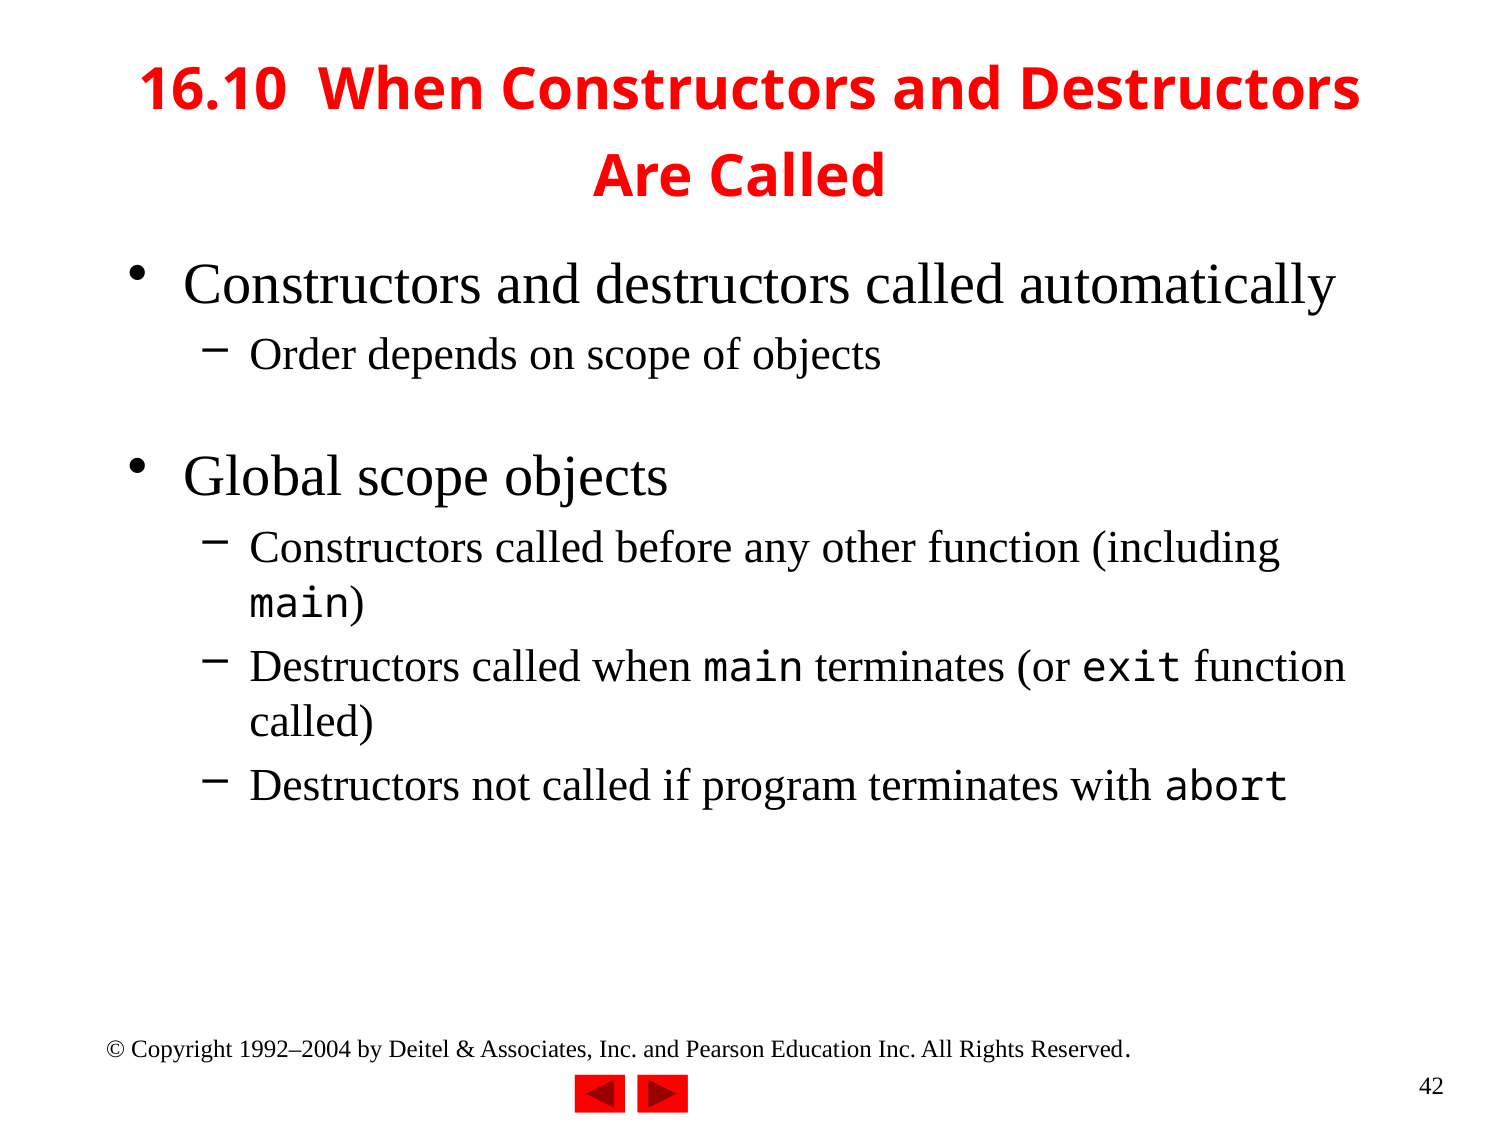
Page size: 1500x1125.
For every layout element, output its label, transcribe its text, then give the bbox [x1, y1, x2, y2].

title 16.10 When Constructors and Destructors Are Called [112, 37, 1388, 225]
list Constructors and destructors called automatically Order depends on scope of objects Global scope objects Constructors called before any other function (including main) Destructors called when main terminates (or exit function called) Destructors not called if program terminates with abort [112, 237, 1388, 1088]
